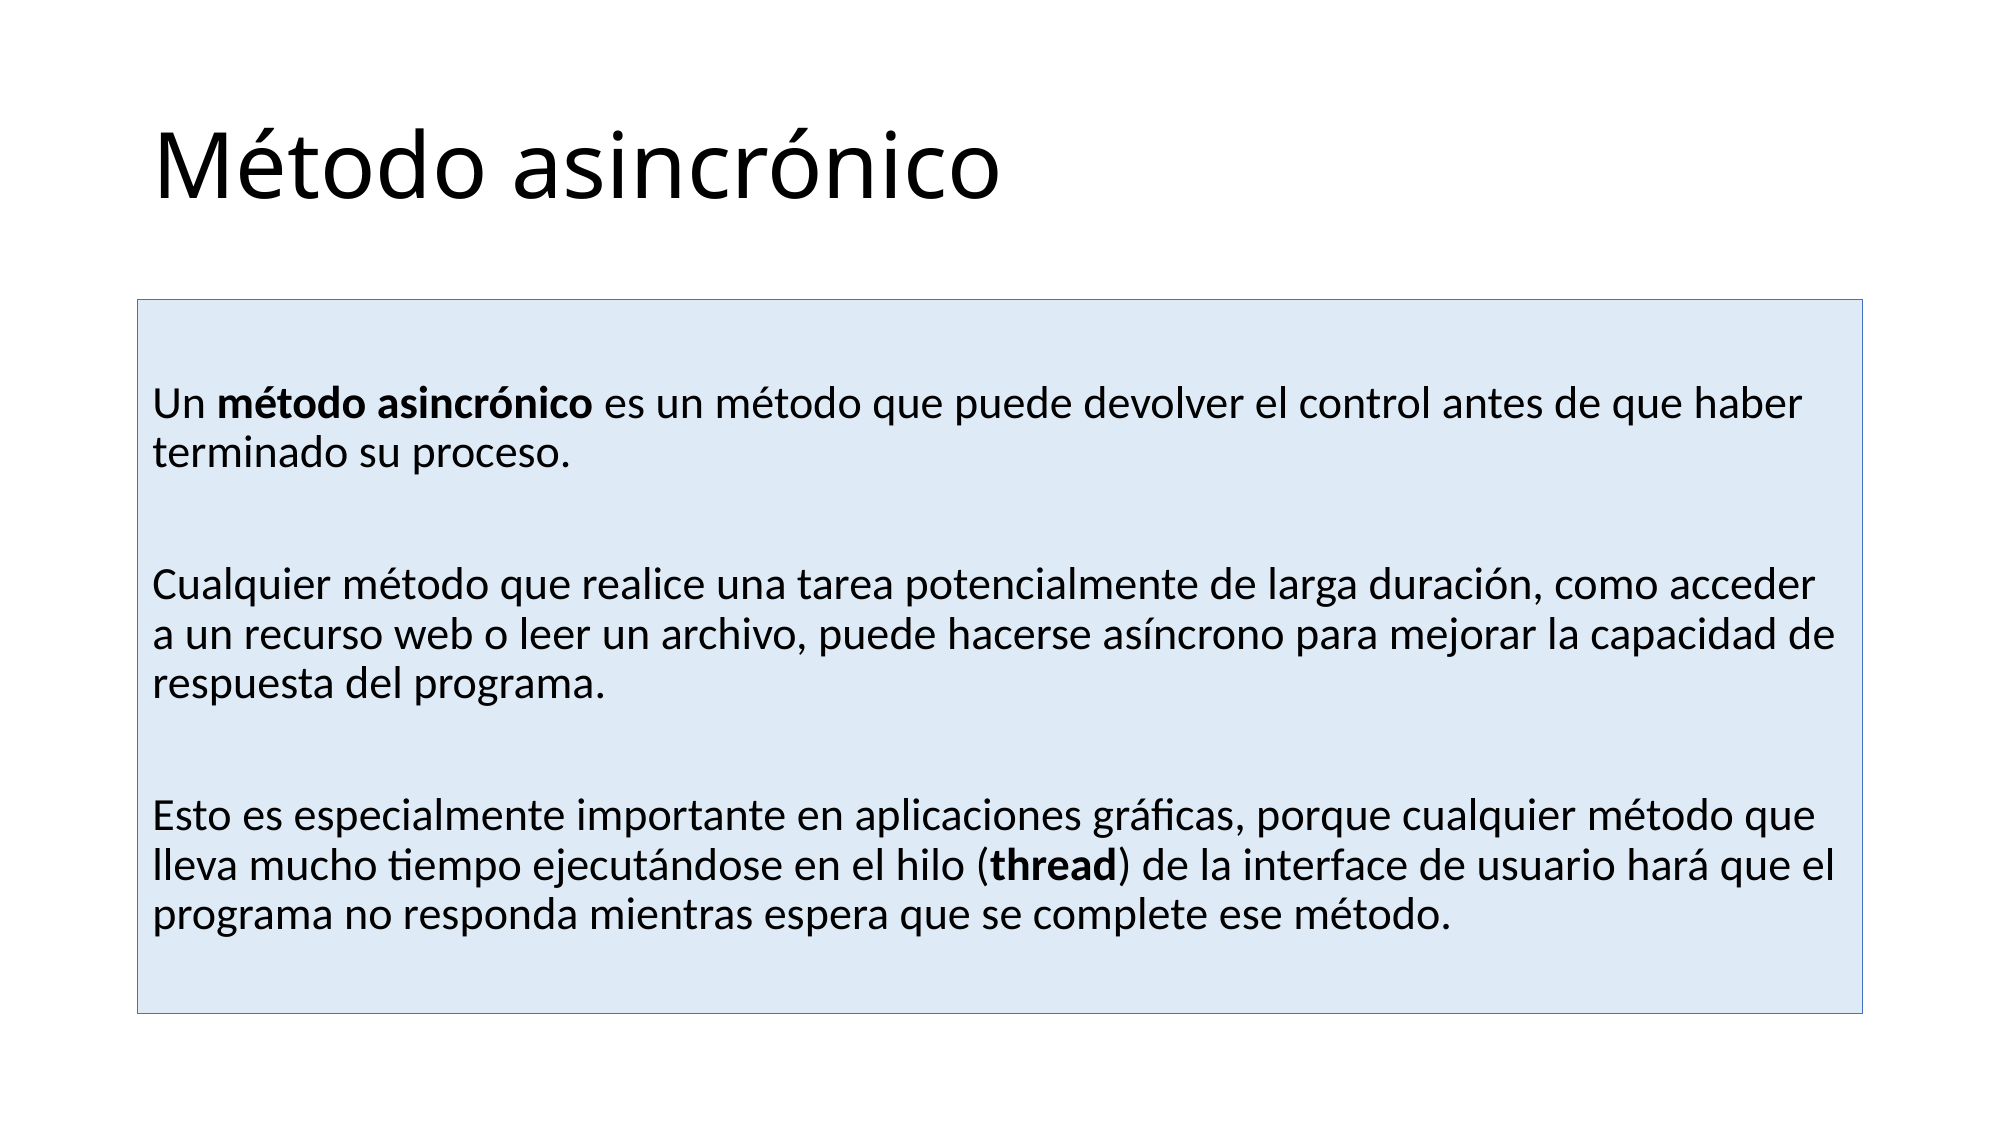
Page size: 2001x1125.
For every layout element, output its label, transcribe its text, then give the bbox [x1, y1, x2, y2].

title Método asincrónico [137, 59, 1863, 278]
list Un método asincrónico es un método que puede devolver el control antes de que haber terminado su proceso. Cualquier método que realice una tarea potencialmente de larga duración, como acceder a un recurso web o leer un archivo, puede hacerse asíncrono para mejorar la capacidad de respuesta del programa. Esto es especialmente importante en aplicaciones gráficas, porque cualquier método que lleva mucho tiempo ejecutándose en el hilo (thread) de la interface de usuario hará que el programa no responda mientras espera que se complete ese método. [137, 299, 1863, 1014]
